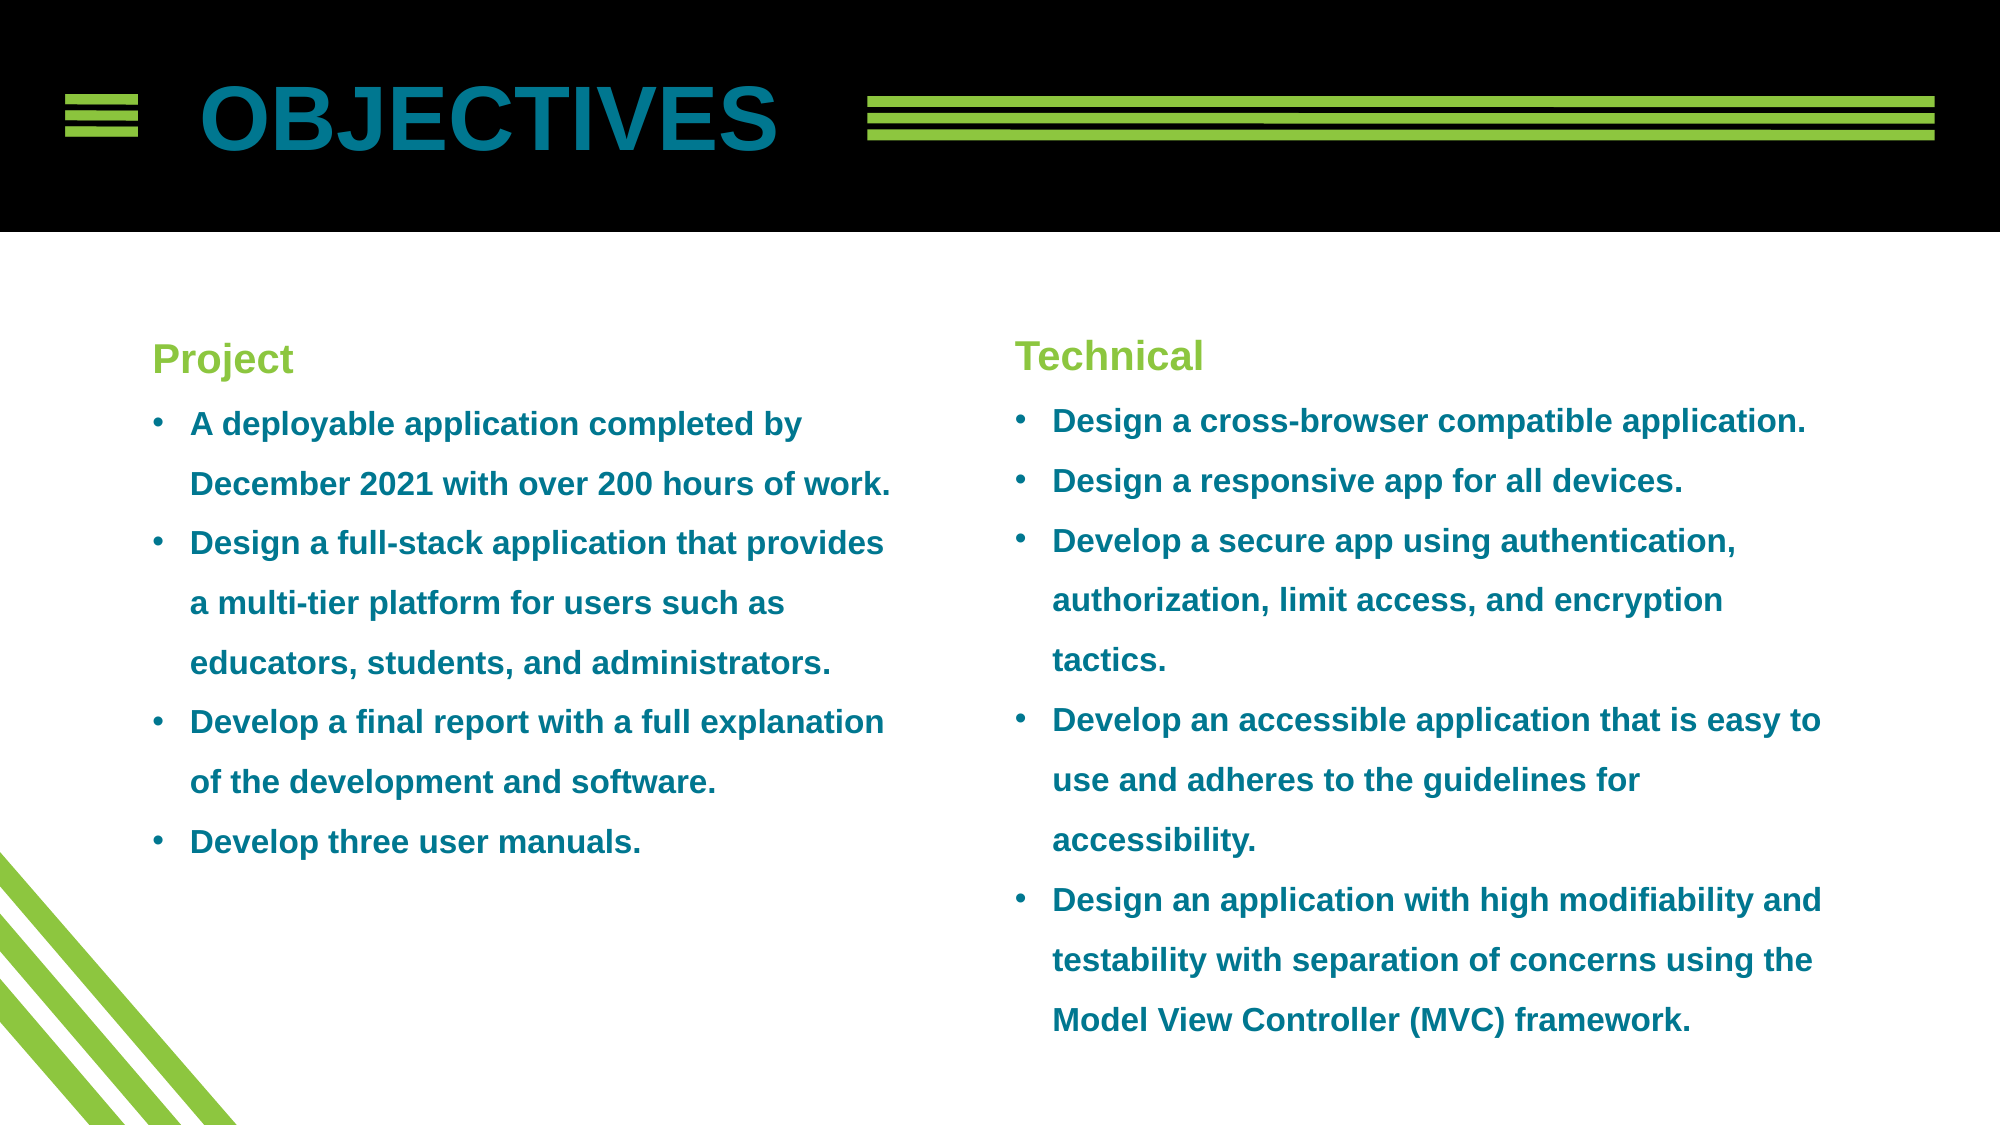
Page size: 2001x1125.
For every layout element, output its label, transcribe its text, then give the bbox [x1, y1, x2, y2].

picture [0, 838, 217, 1125]
picture [65, 94, 138, 139]
title OBJECTIVES [184, 35, 804, 207]
list Project A deployable application completed by December 2021 with over 200 hours of work. Design a full-stack application that provides a multi-tier platform for users such as educators, students, and administrators. Develop a final report with a full explanation of the development and software. Develop three user manuals. [137, 299, 918, 1066]
text_box Technical Design a cross-browser compatible application. Design a responsive app for all devices. Develop a secure app using authentication, authorization, limit access, and encryption tactics. Develop an accessible application that is easy to use and adheres to the guidelines for accessibility. Design an application with high modifiability and testability with separation of concerns using the Model View Controller (MVC) framework. [999, 296, 1863, 1063]
picture [867, 96, 1935, 141]
text_box [0, 0, 2000, 232]
